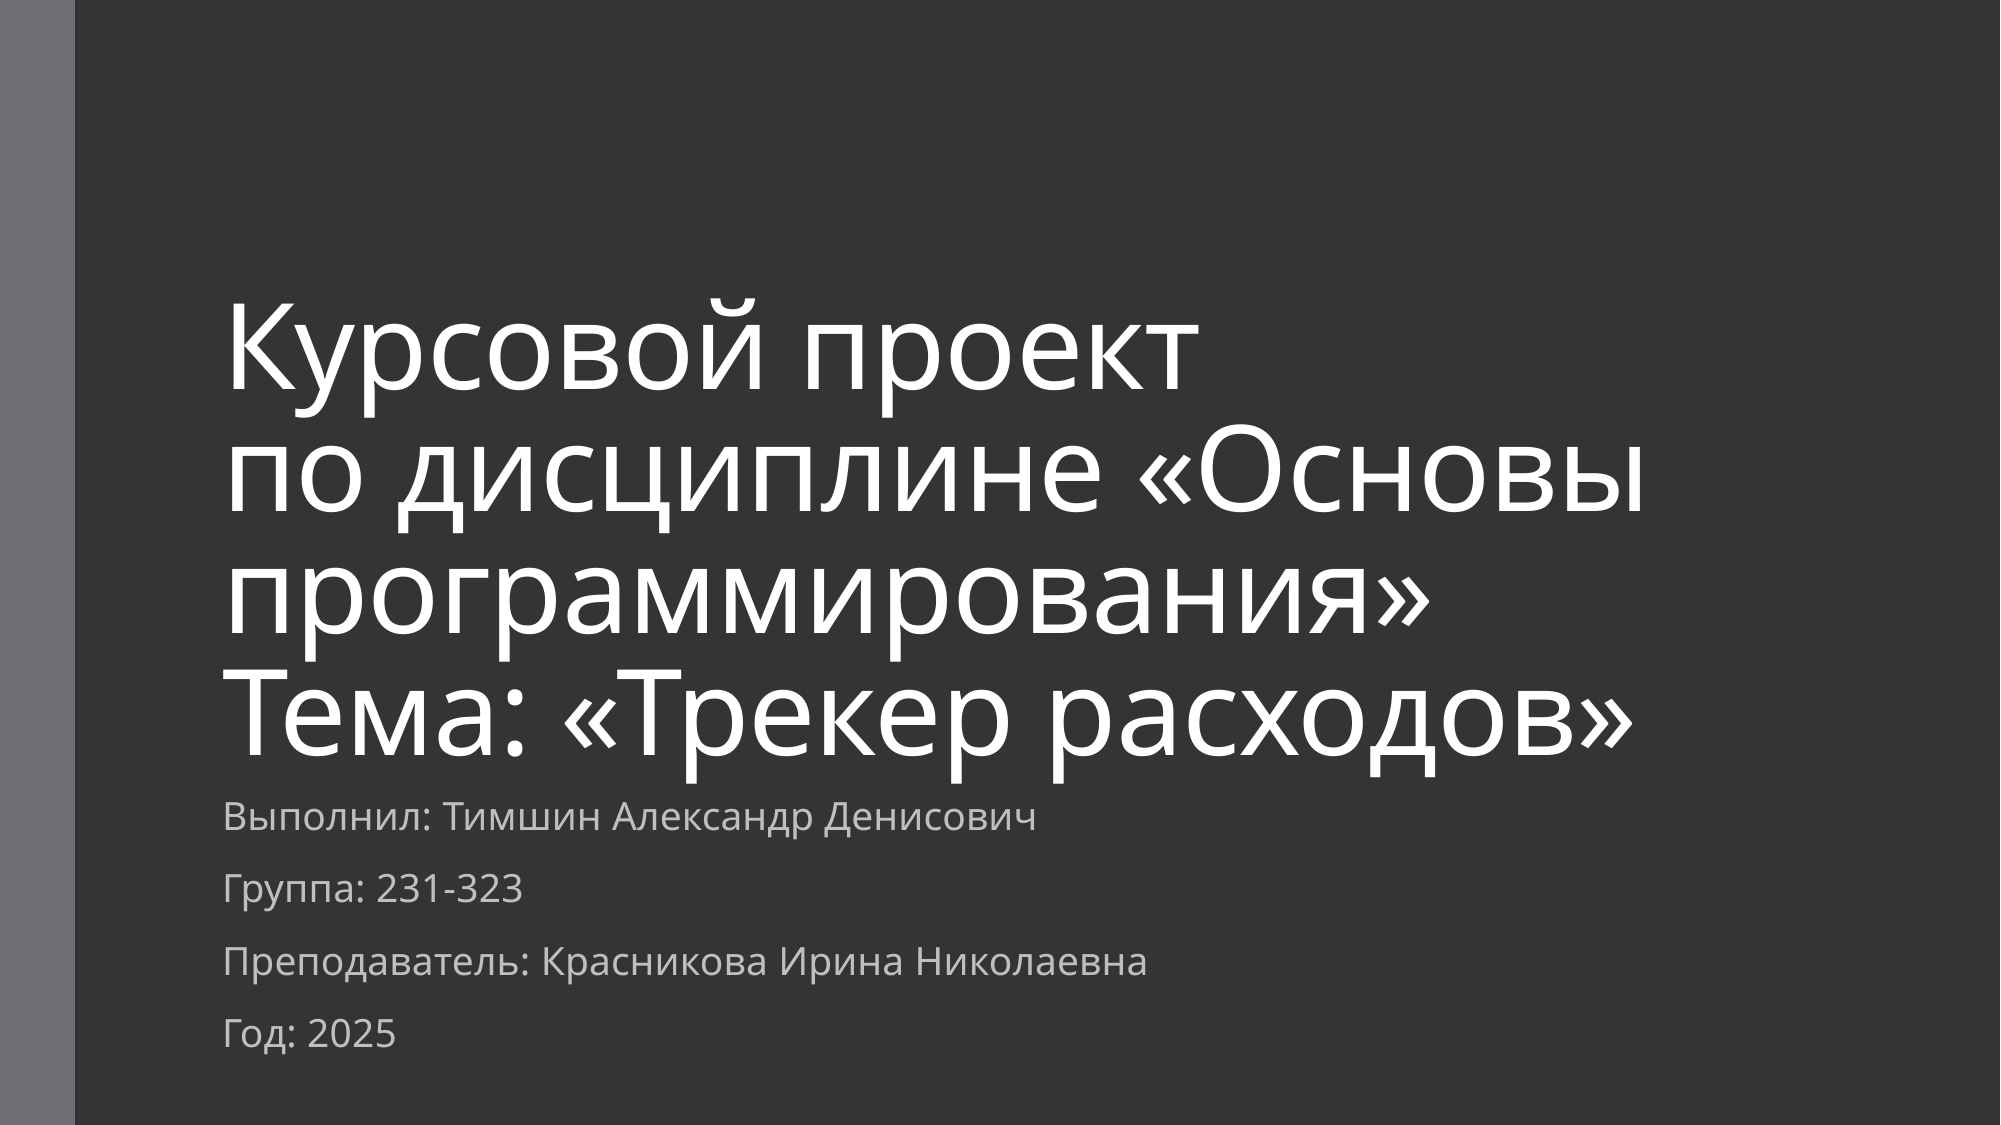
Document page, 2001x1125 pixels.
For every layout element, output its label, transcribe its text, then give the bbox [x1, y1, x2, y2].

subtitle Выполнил: Тимшин Александр Денисович Группа: 231-323 Преподаватель: Красникова Ирина Николаевна Год: 2025 [206, 787, 1752, 1065]
title Курсовой проект по дисциплине «Основы программирования» Тема: «Трекер расходов» [206, 124, 1752, 787]
